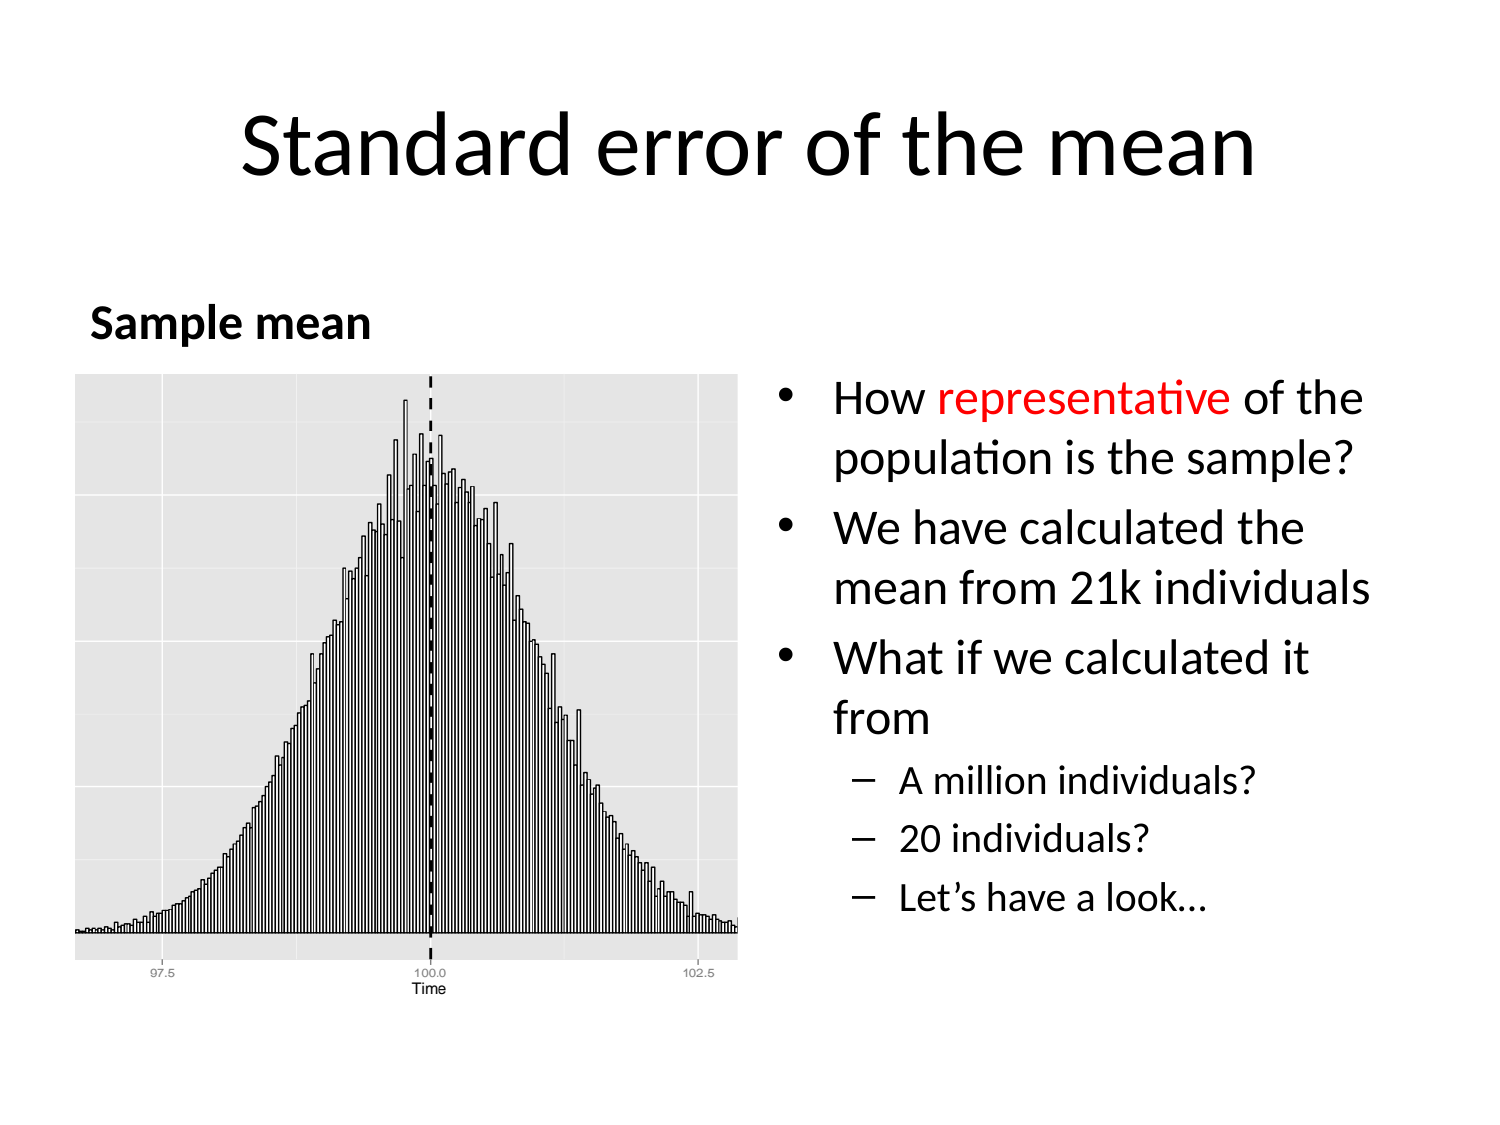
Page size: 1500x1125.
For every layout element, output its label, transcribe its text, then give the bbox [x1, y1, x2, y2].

title Standard error of the mean [75, 45, 1425, 233]
list How representative of the population is the sample? We have calculated the mean from 21k individuals What if we calculated it from A million individuals? 20 individuals? Let’s have a look… [761, 356, 1425, 1005]
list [74, 356, 738, 1006]
list Sample mean [75, 251, 738, 356]
